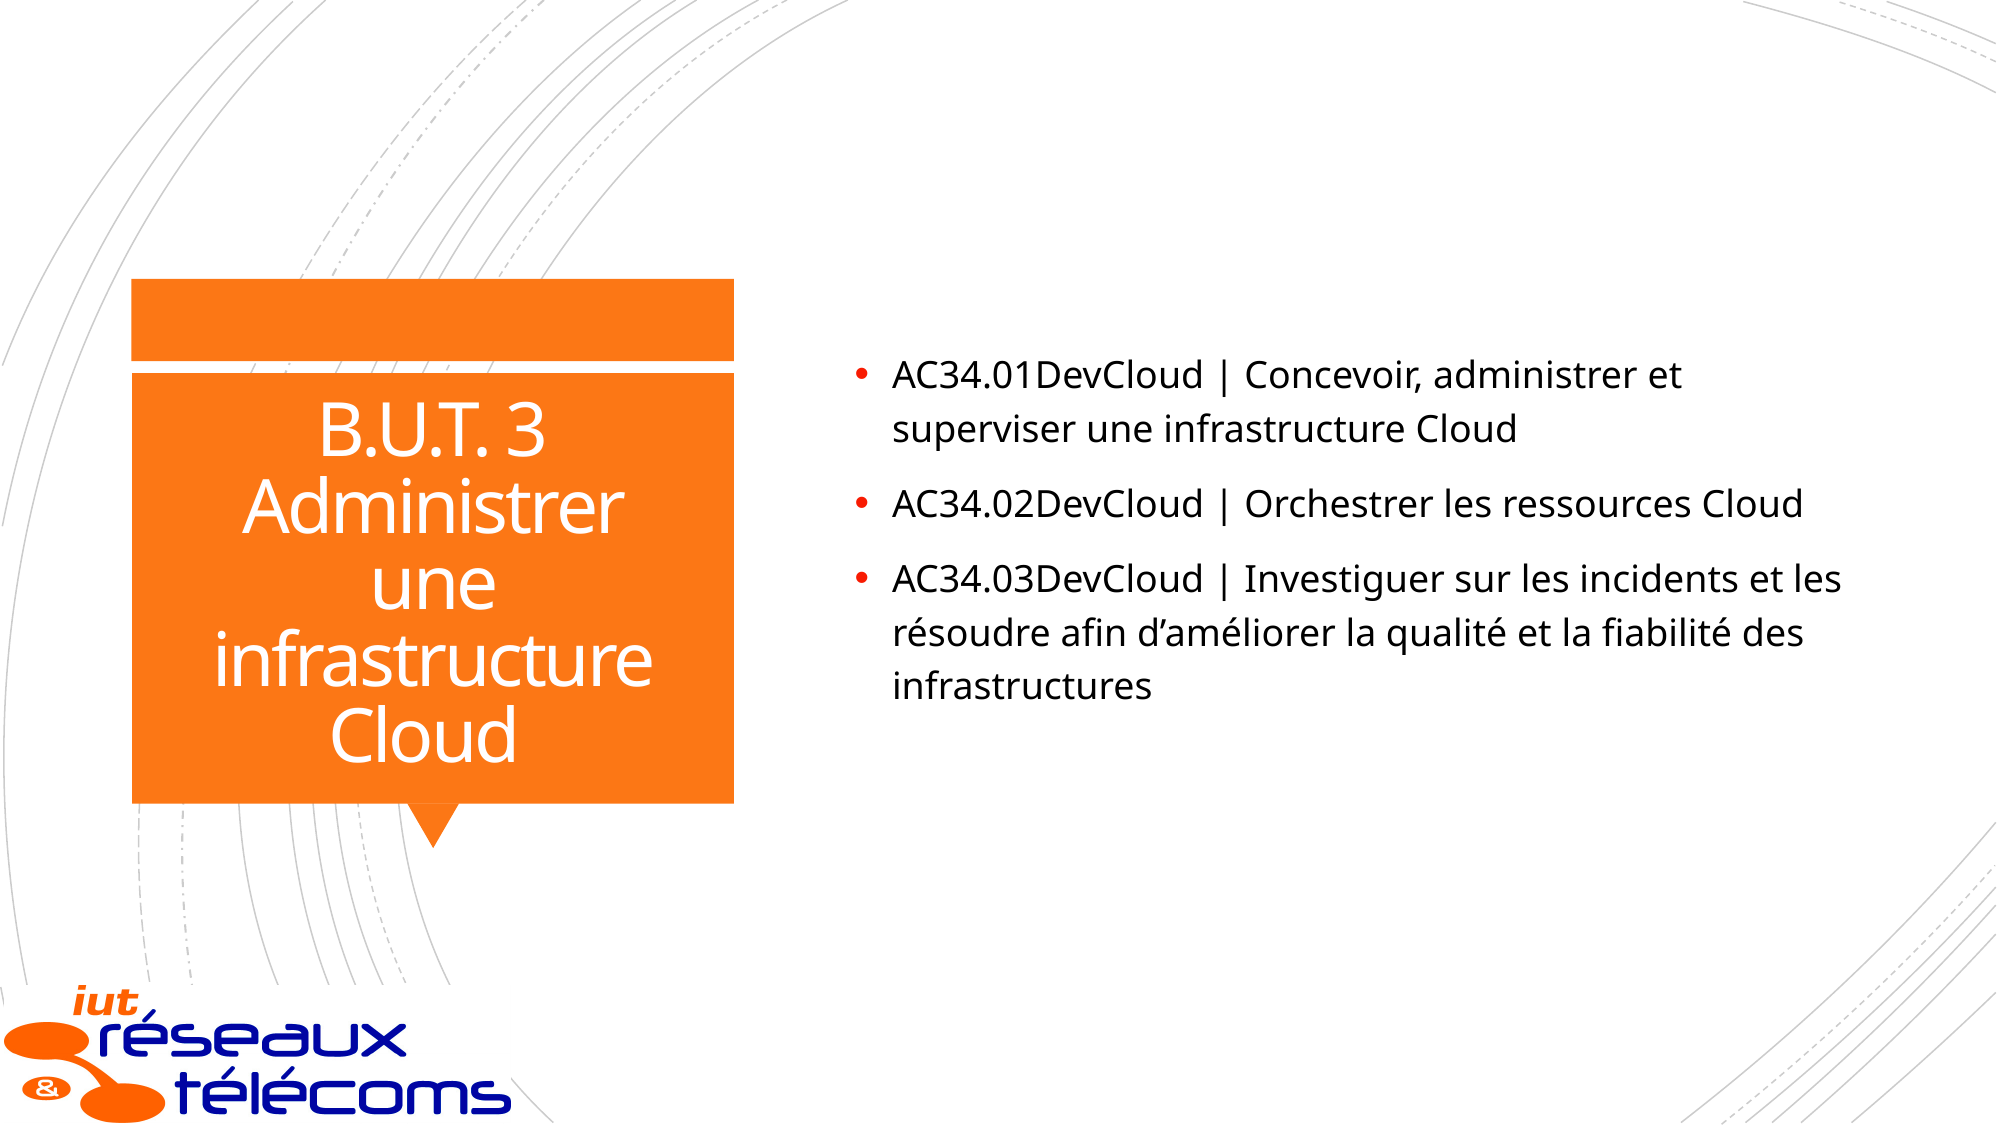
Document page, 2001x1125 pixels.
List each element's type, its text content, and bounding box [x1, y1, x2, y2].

list AC34.01DevCloud | Concevoir, administrer et superviser une infrastructure Cloud AC34.02DevCloud | Orchestrer les ressources Cloud AC34.03DevCloud | Investiguer sur les incidents et les résoudre afin d’améliorer la qualité et la fiabilité des infrastructures [839, 131, 1871, 993]
title B.U.T. 3 Administrer une infrastructure Cloud [145, 385, 720, 789]
picture [4, 985, 511, 1123]
